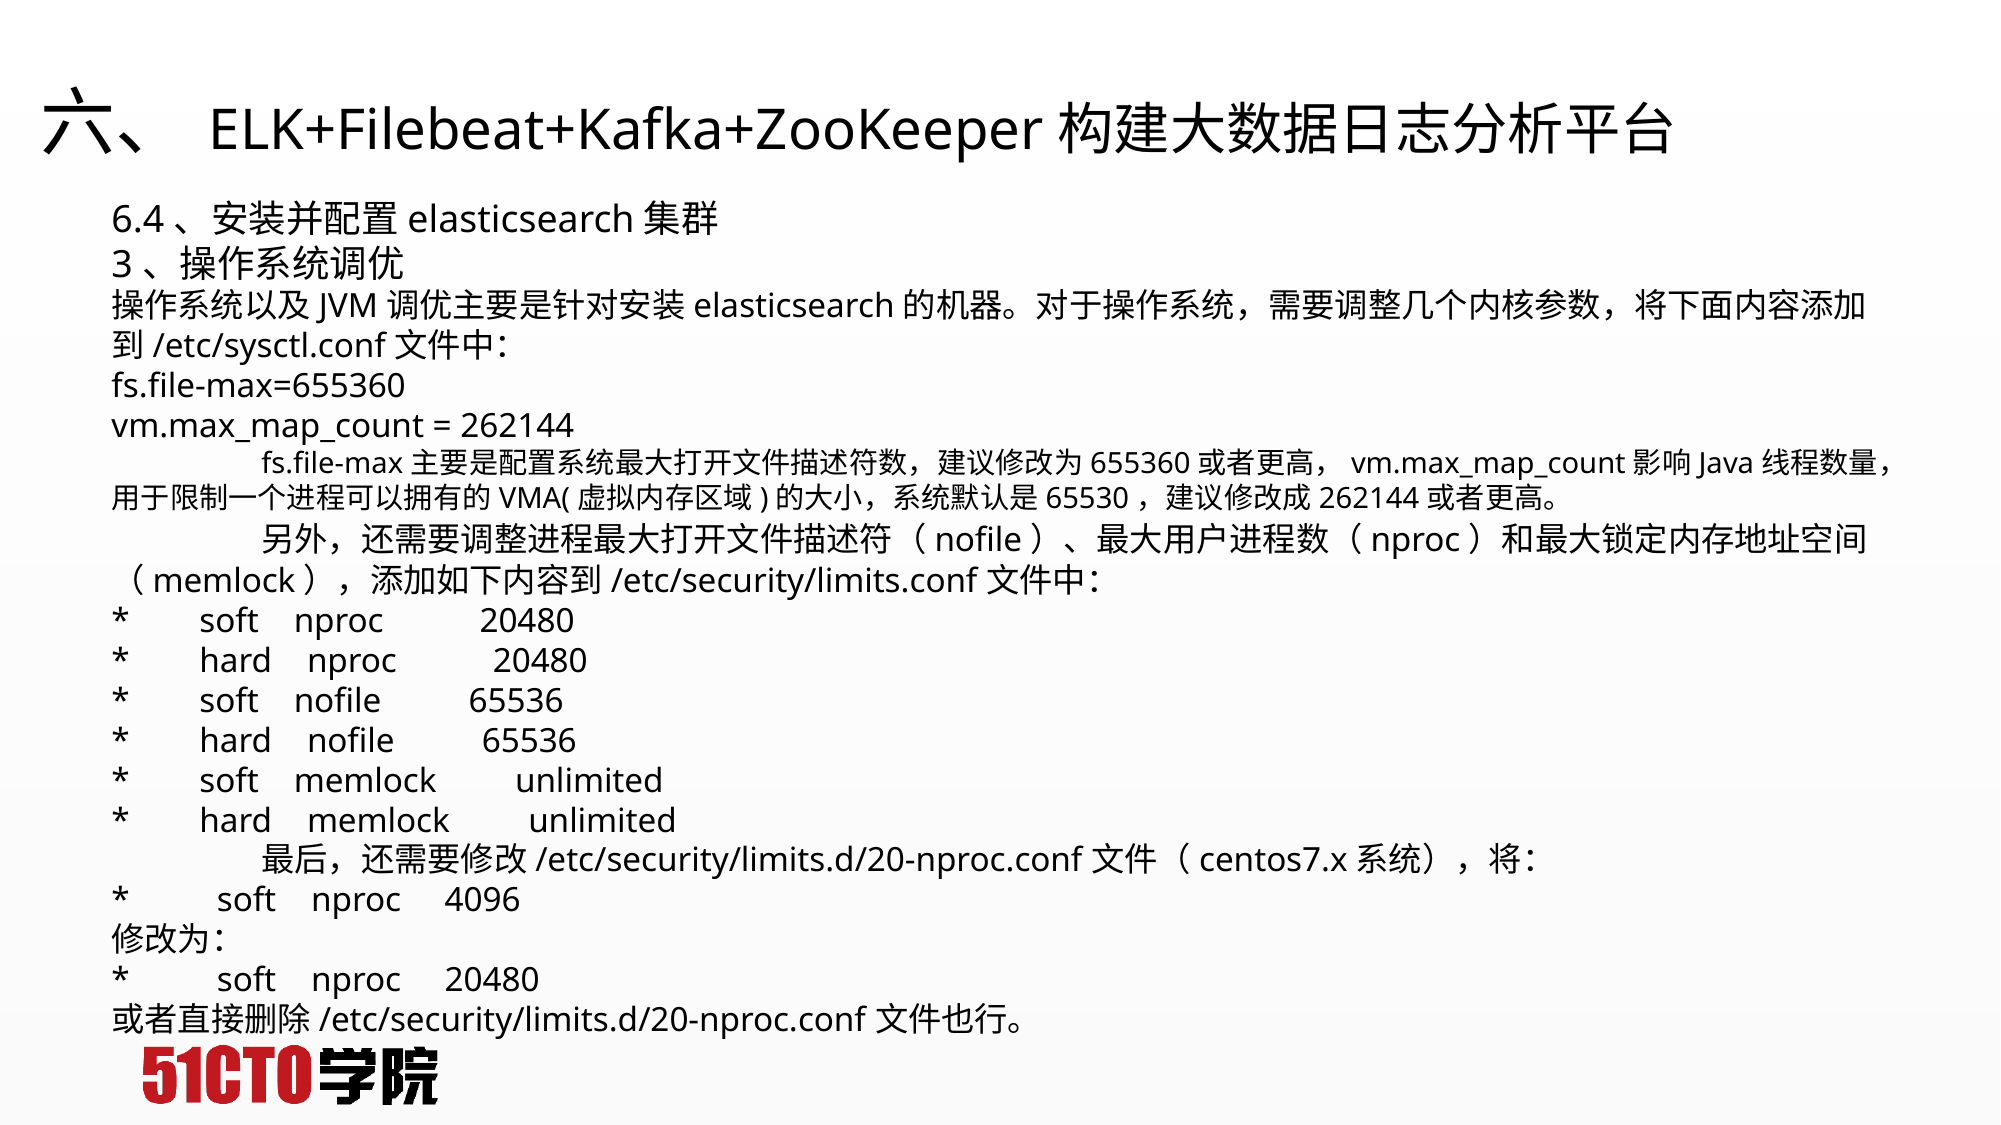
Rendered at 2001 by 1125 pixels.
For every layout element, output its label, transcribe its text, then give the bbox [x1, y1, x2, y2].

list 6.4、安装并配置elasticsearch集群 3、操作系统调优 操作系统以及JVM调优主要是针对安装elasticsearch的机器。对于操作系统，需要调整几个内核参数，将下面内容添加到/etc/sysctl.conf文件中： fs.file-max=655360 vm.max_map_count = 262144 fs.file-max主要是配置系统最大打开文件描述符数，建议修改为655360或者更高，vm.max_map_count影响Java线程数量，用于限制一个进程可以拥有的VMA(虚拟内存区域)的大小，系统默认是65530，建议修改成262144或者更高。 另外，还需要调整进程最大打开文件描述符（nofile）、最大用户进程数（nproc）和最大锁定内存地址空间（memlock），添加如下内容到/etc/security/limits.conf文件中： * soft nproc 20480 * hard nproc 20480 * soft nofile 65536 * hard nofile 65536 * soft memlock unlimited * hard memlock unlimited 最后，还需要修改/etc/security/limits.d/20-nproc.conf文件（centos7.x系统），将： * soft nproc 4096 修改为： * soft nproc 20480 或者直接删除/etc/security/limits.d/20-nproc.conf文件也行。 [96, 187, 1947, 1042]
picture [143, 1045, 438, 1105]
title 六、ELK+Filebeat+Kafka+ZooKeeper构建大数据日志分析平台 [25, 3, 1751, 191]
